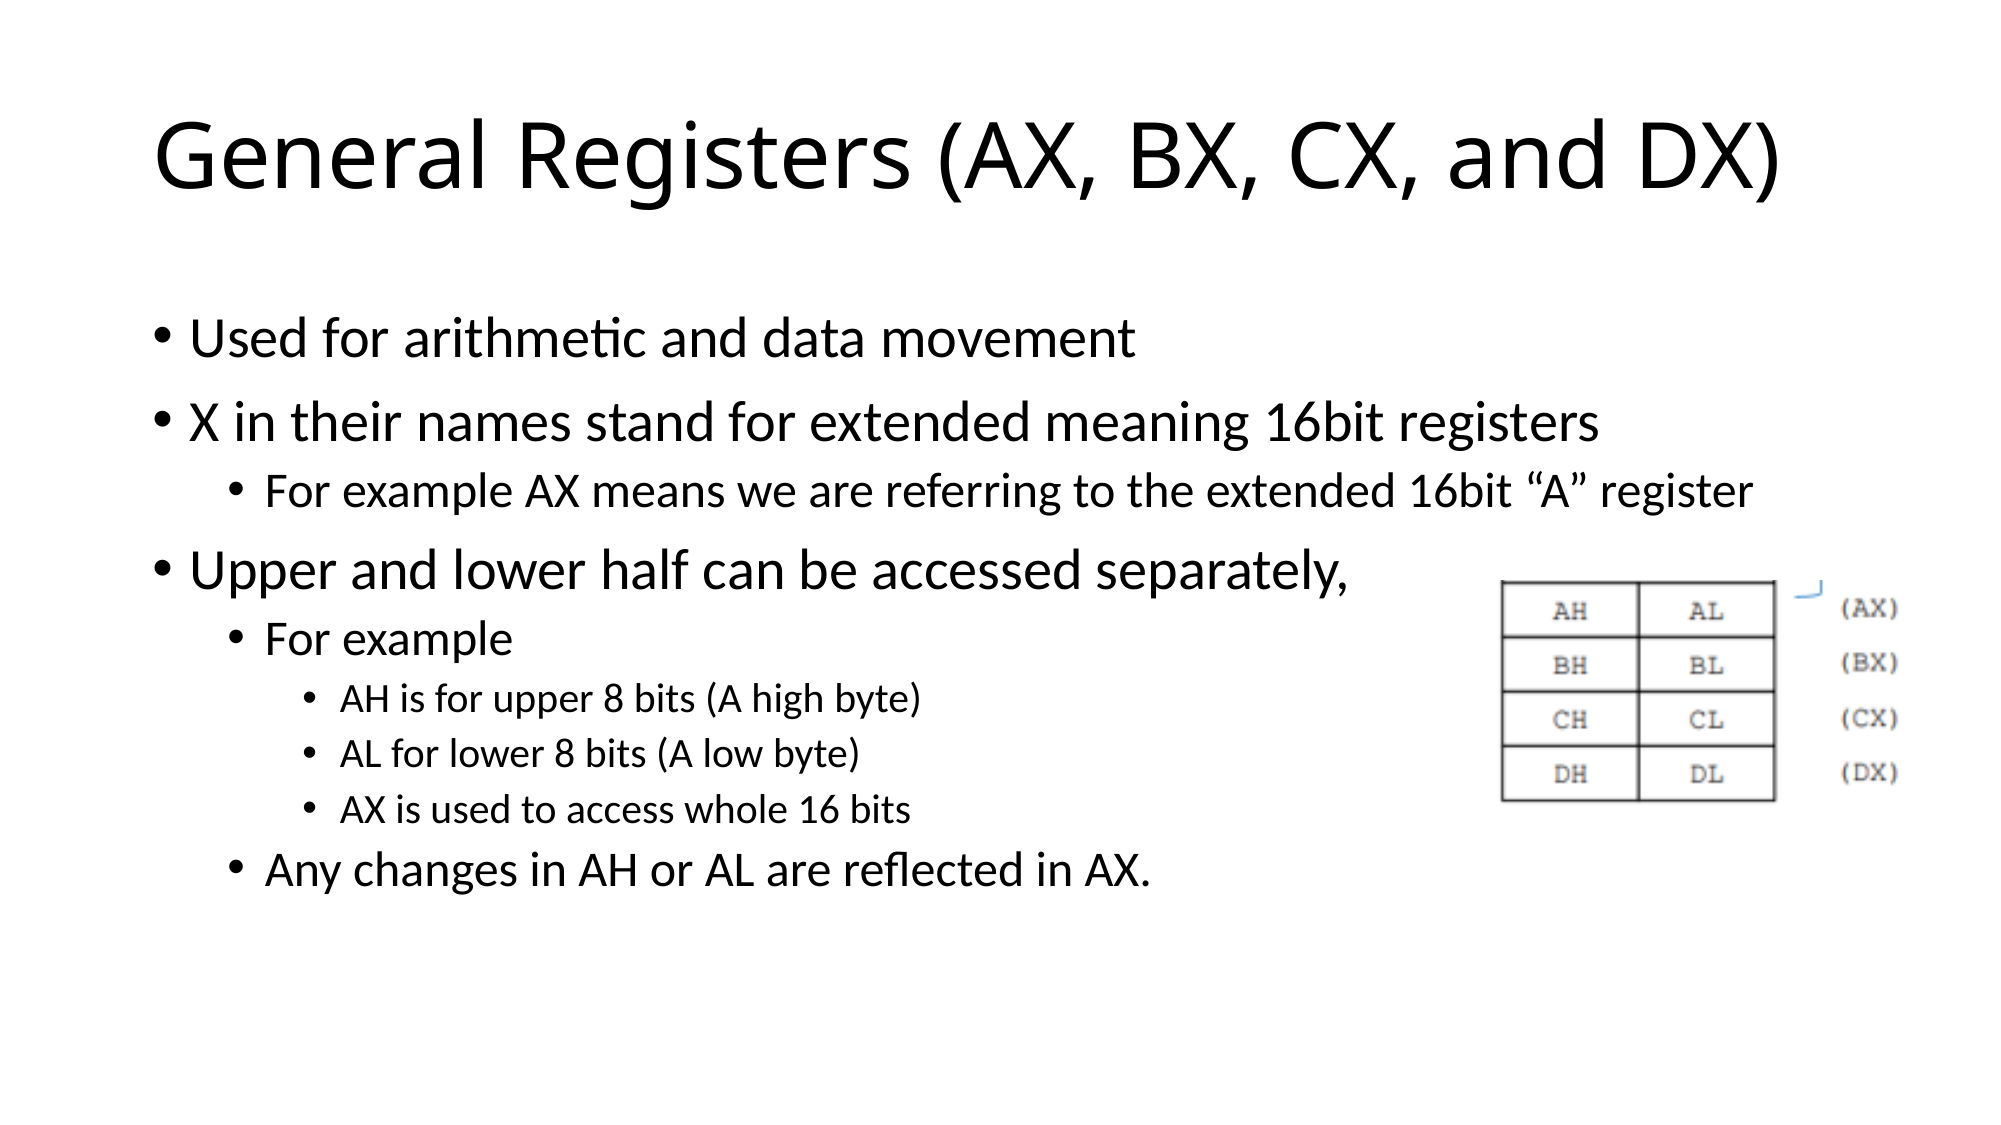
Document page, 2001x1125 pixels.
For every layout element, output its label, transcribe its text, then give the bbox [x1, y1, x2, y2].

picture [1497, 580, 1908, 819]
title General Registers (AX, BX, CX, and DX) [137, 50, 1863, 268]
list Used for arithmetic and data movement X in their names stand for extended meaning 16bit registers For example AX means we are referring to the extended 16bit “A” register Upper and lower half can be accessed separately, For example AH is for upper 8 bits (A high byte) AL for lower 8 bits (A low byte) AX is used to access whole 16 bits Any changes in AH or AL are reflected in AX. [137, 299, 1863, 1014]
